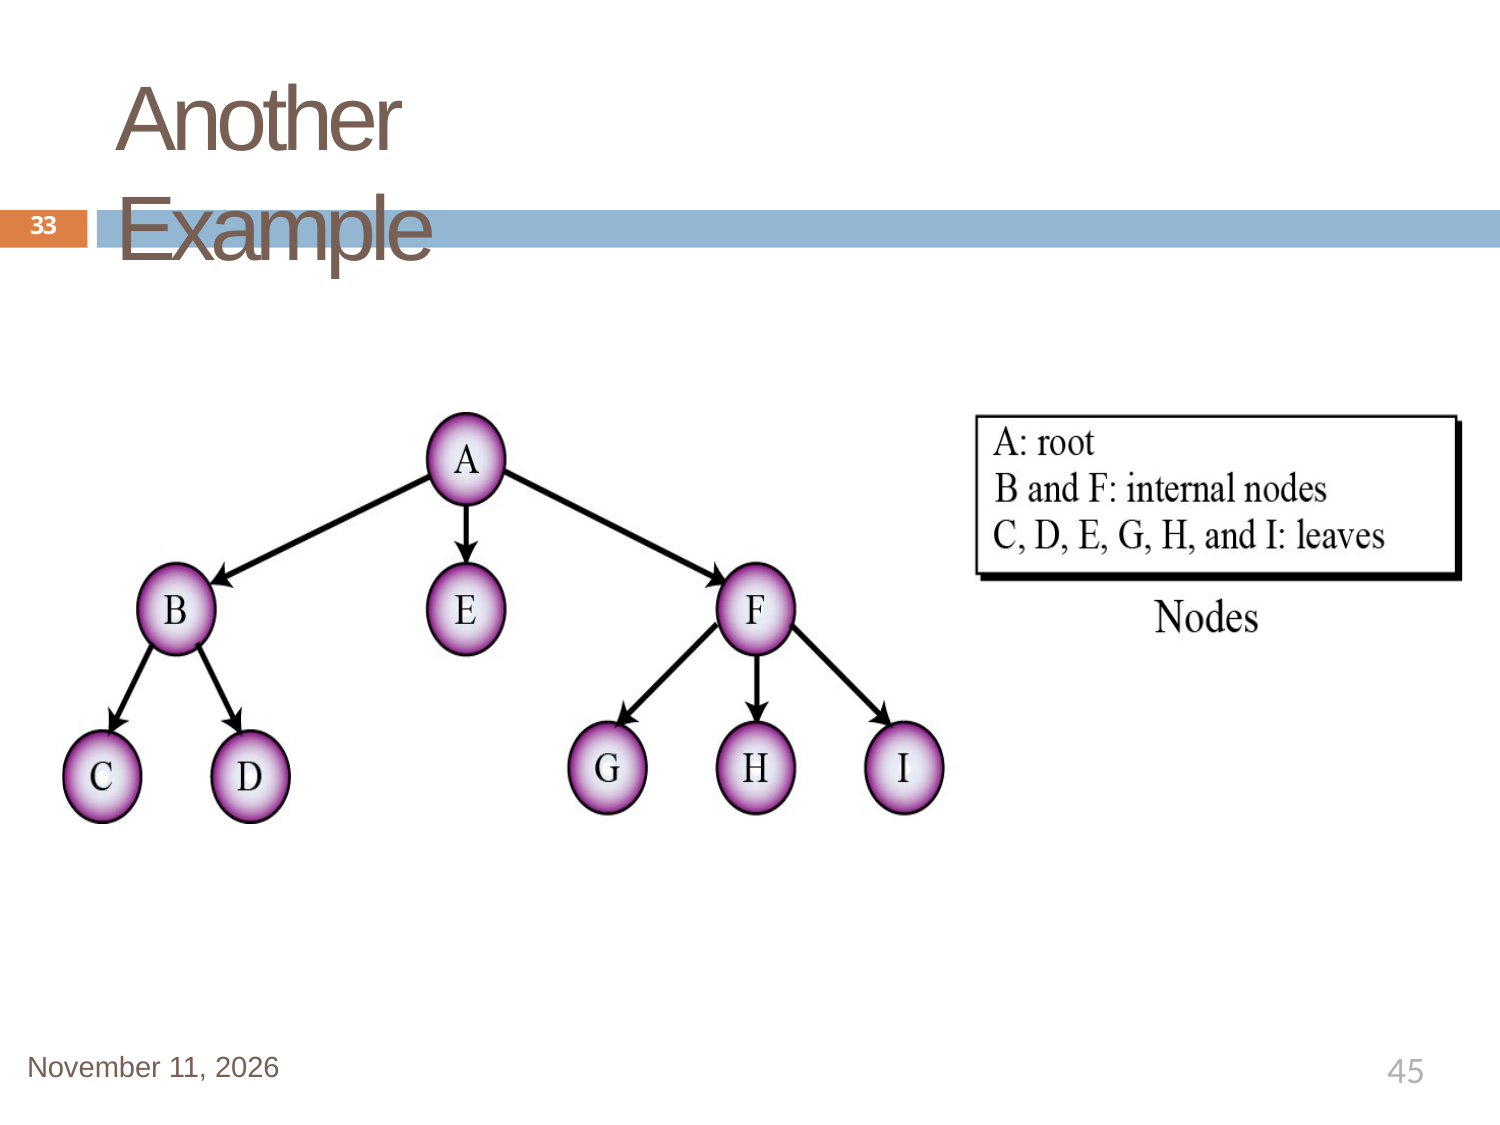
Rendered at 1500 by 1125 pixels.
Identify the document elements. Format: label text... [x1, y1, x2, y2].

text_box 33 [28, 207, 59, 240]
text_box [62, 412, 1463, 824]
title Another Example [113, 56, 740, 279]
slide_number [24, 1050, 374, 1125]
slide_number 45 [1080, 1046, 1425, 1103]
